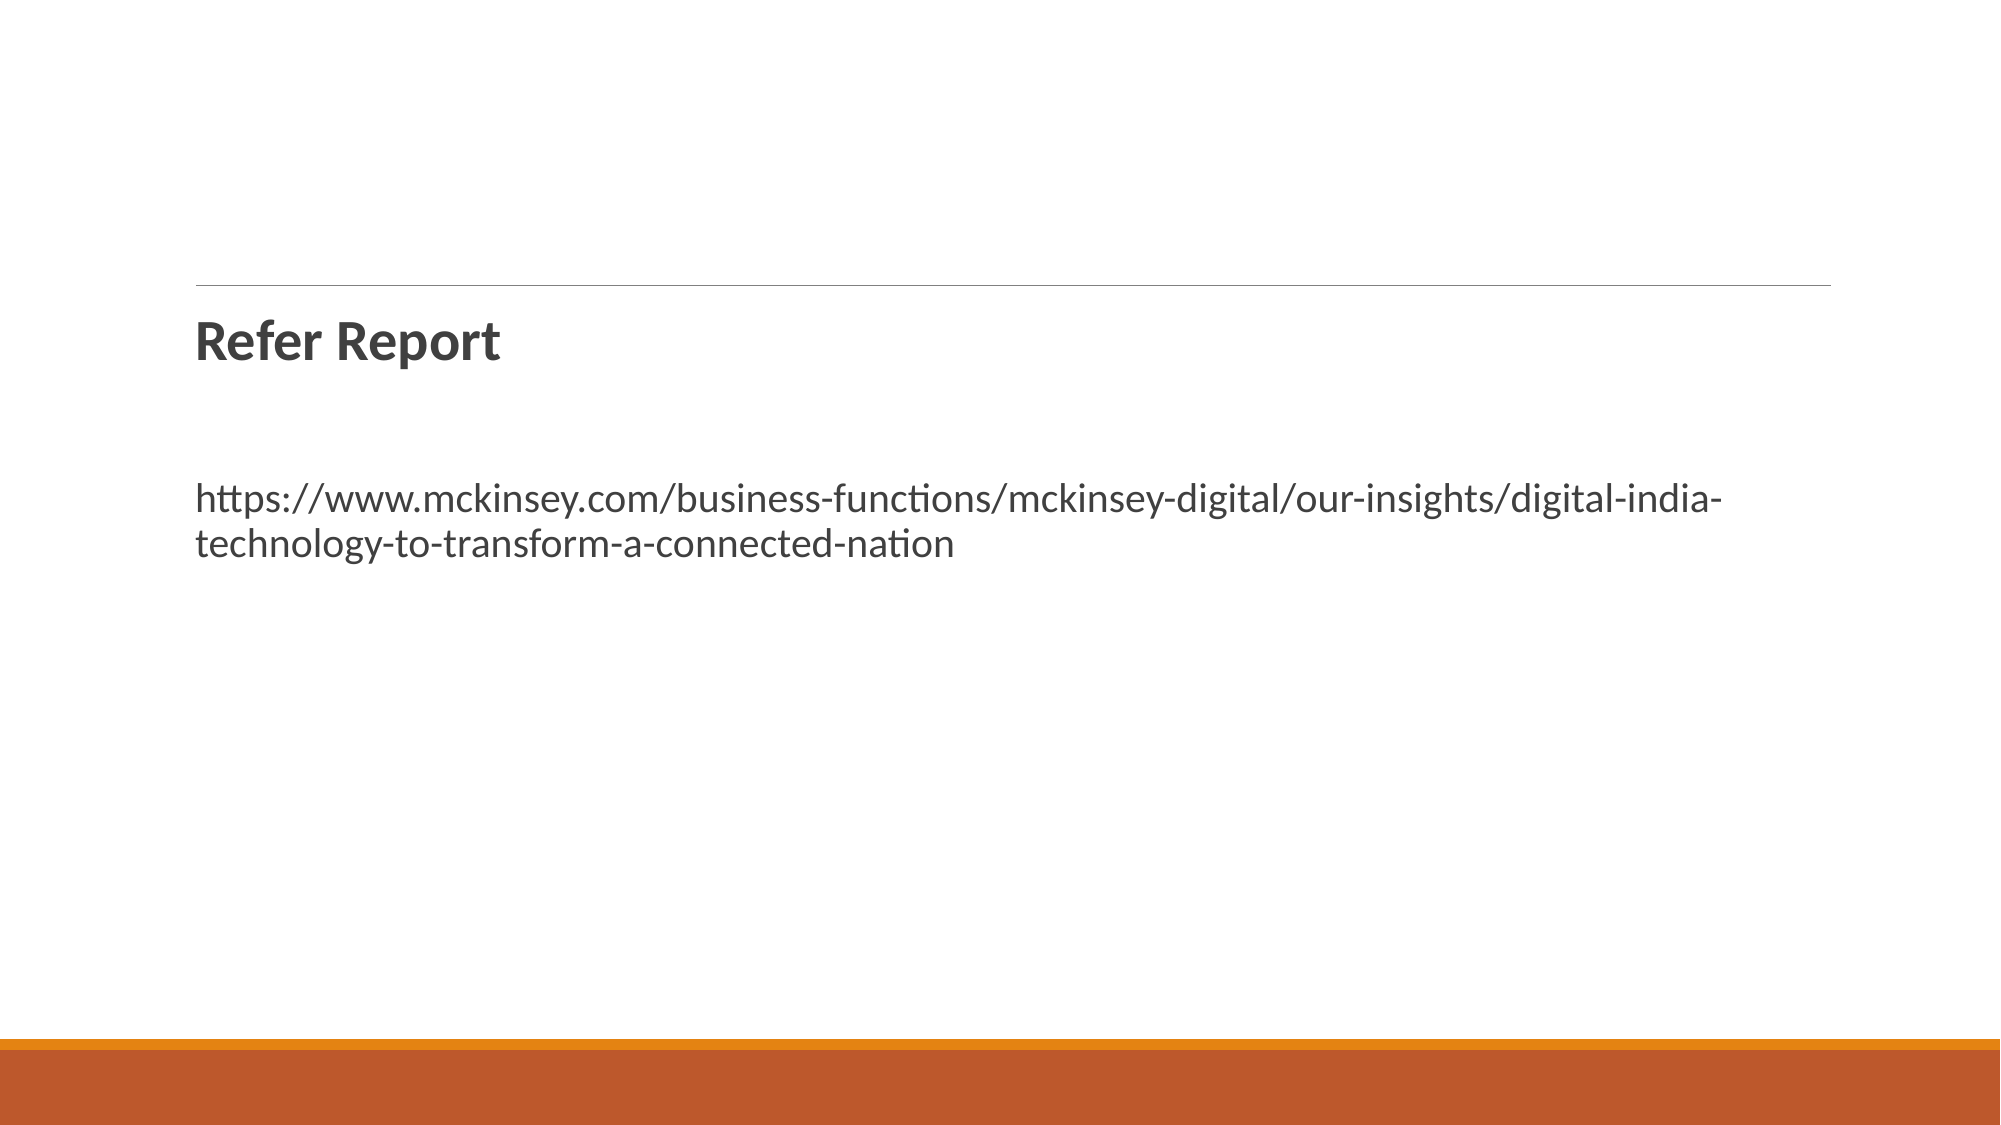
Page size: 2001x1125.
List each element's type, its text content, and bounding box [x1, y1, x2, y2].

list Refer Report https://www.mckinsey.com/business-functions/mckinsey-digital/our-insights/digital-india-technology-to-transform-a-connected-nation [180, 302, 1830, 963]
